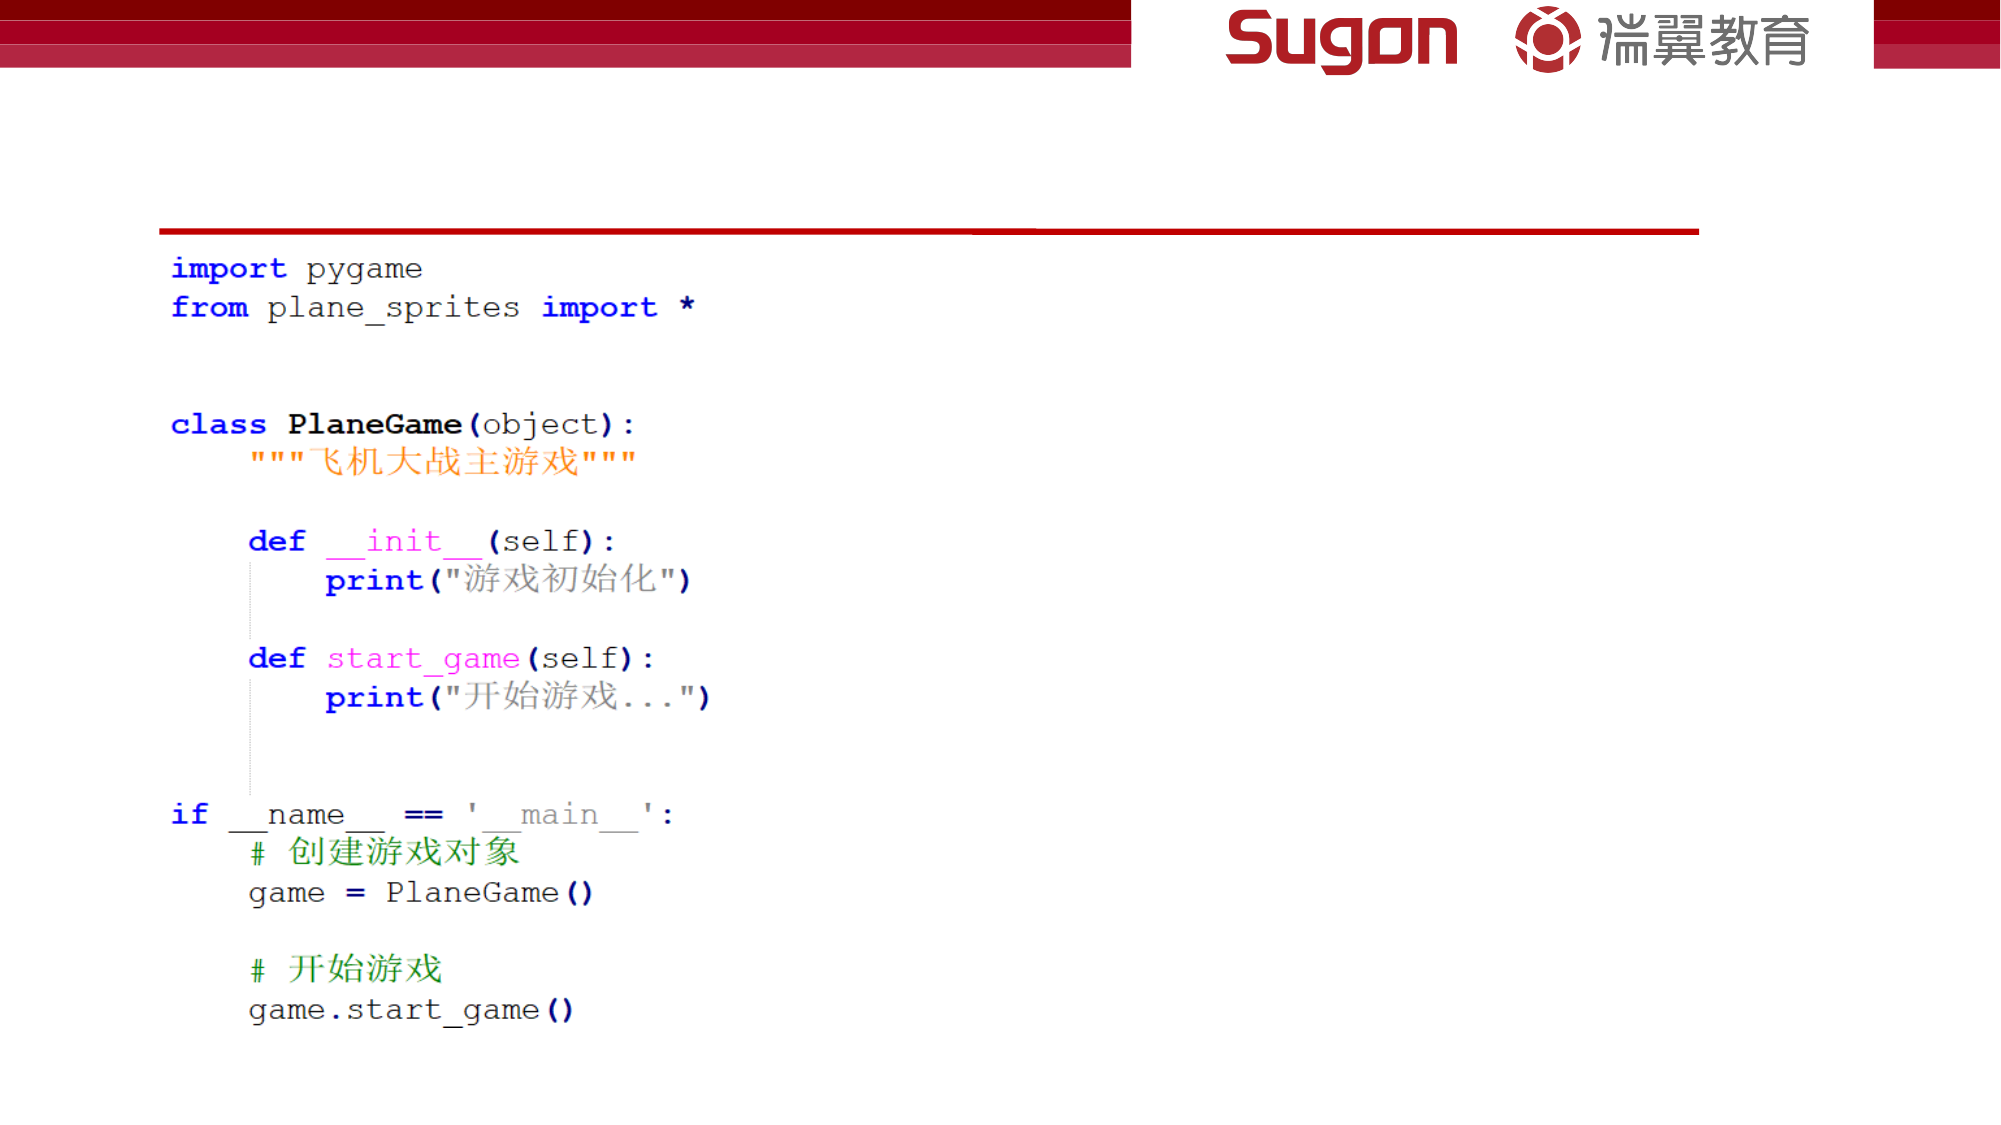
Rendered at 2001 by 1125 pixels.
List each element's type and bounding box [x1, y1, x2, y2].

picture [1194, 0, 1484, 102]
list [169, 253, 732, 1028]
picture [1515, 6, 1809, 73]
